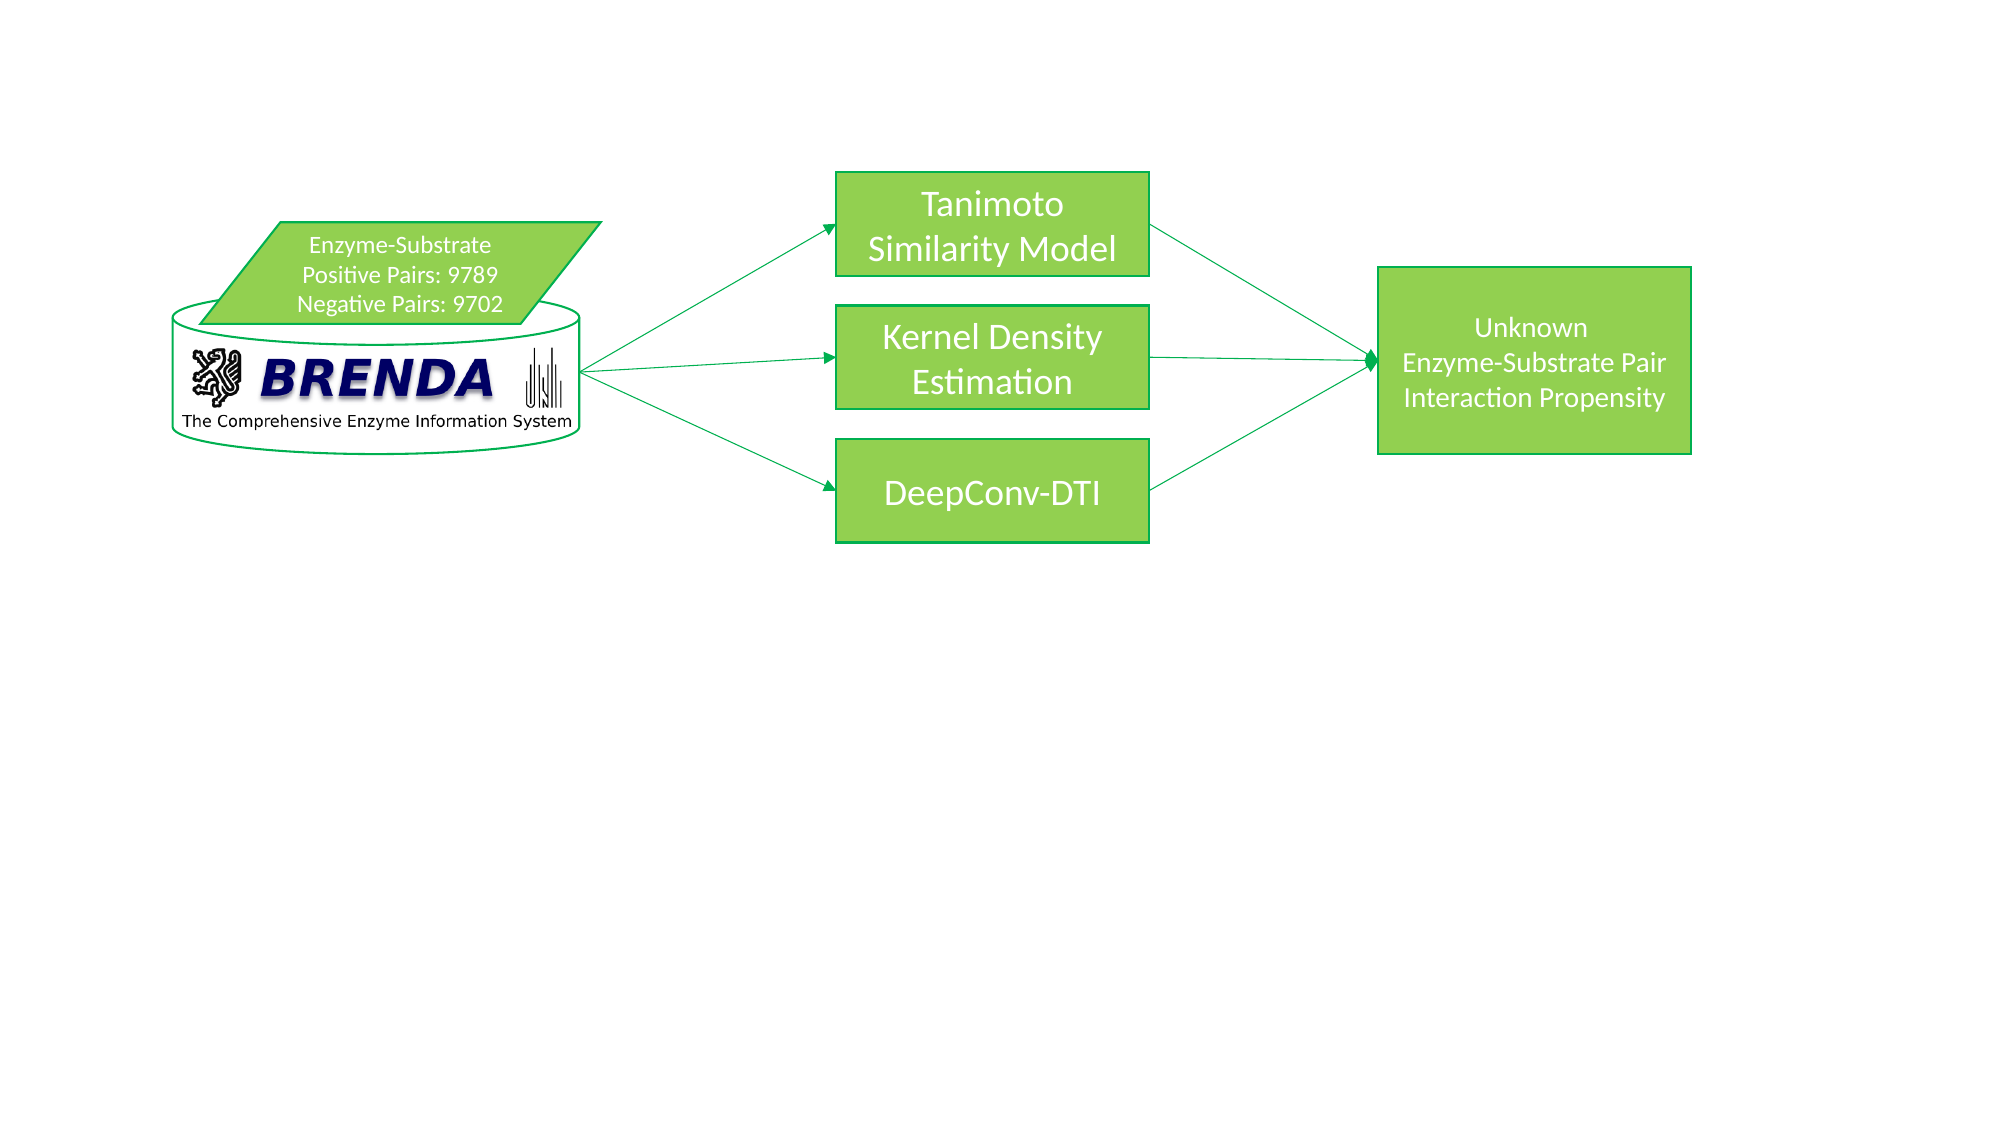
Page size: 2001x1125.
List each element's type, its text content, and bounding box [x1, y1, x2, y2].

picture [180, 345, 573, 433]
text_box [171, 299, 579, 456]
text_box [1149, 223, 1379, 357]
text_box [1149, 360, 1379, 491]
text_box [579, 357, 837, 372]
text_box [579, 223, 837, 357]
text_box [579, 372, 837, 491]
text_box Unknown Enzyme-Substrate Pair Interaction Propensity [1379, 266, 1692, 455]
text_box DeepConv-DTI [835, 438, 1150, 544]
text_box Kernel Density Estimation [837, 304, 1149, 410]
text_box Tanimoto Similarity Model [835, 171, 1150, 277]
text_box Enzyme-Substrate Positive Pairs: 9789 Negative Pairs: 9702 [198, 221, 603, 325]
